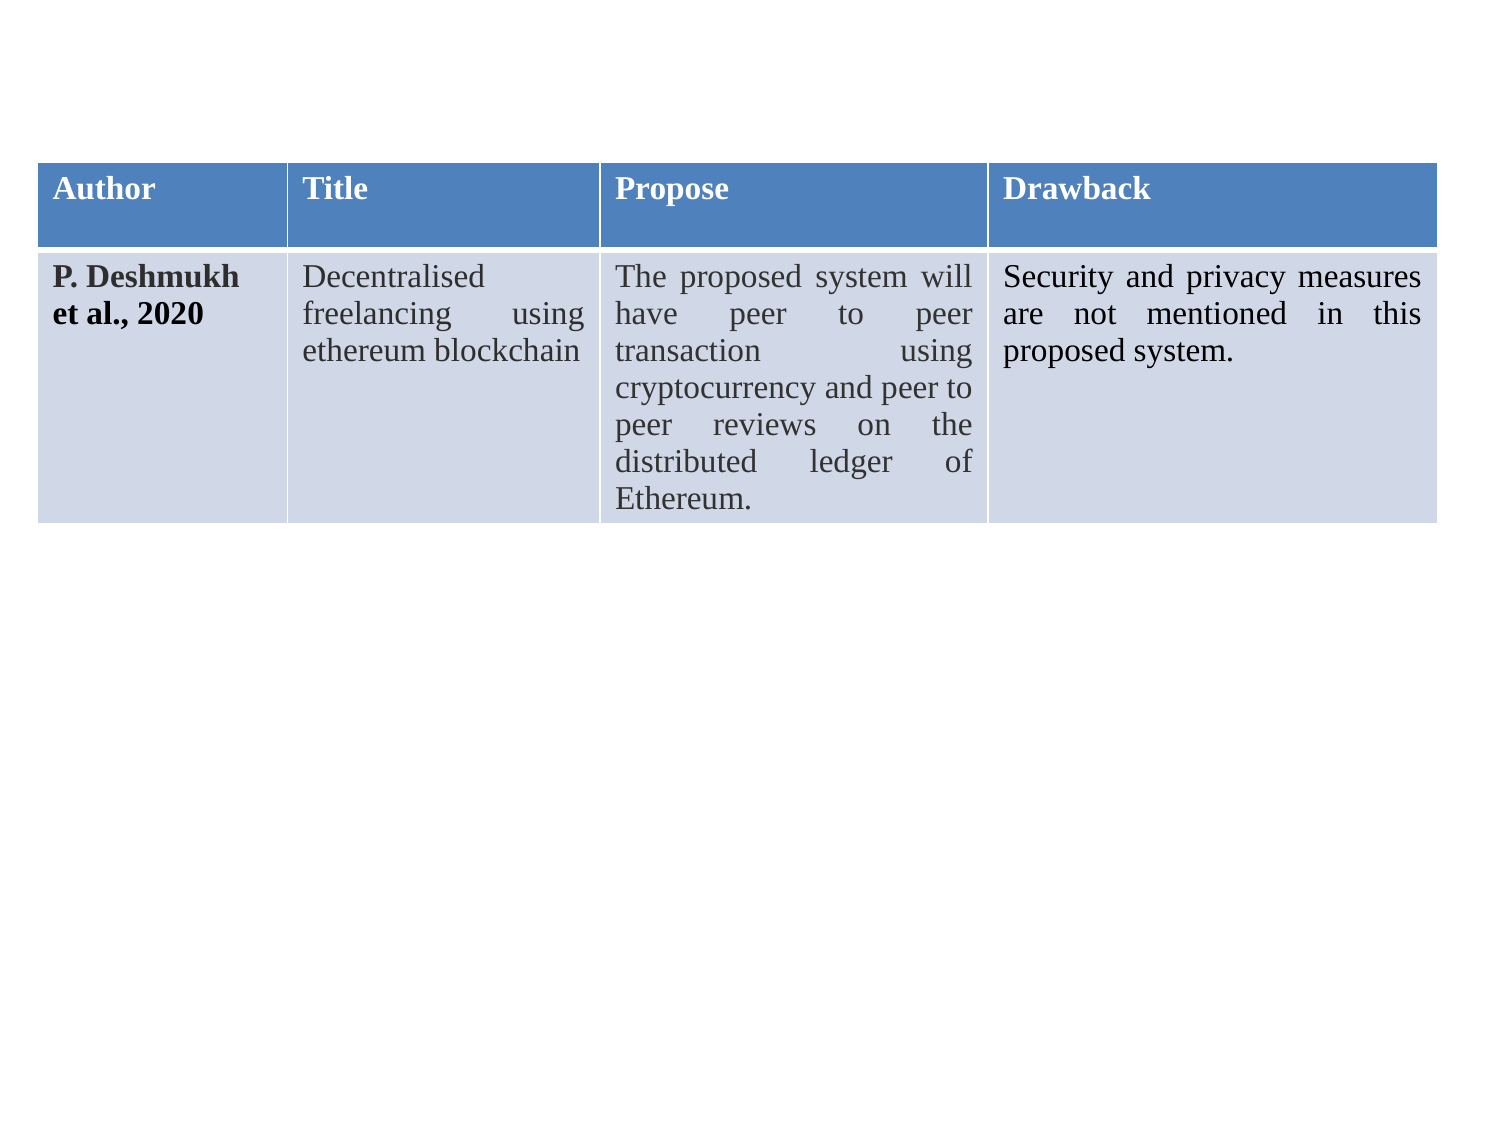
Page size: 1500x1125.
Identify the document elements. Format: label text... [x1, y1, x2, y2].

table_cell Decentralised freelancing using ethereum blockchain [288, 253, 599, 523]
table_cell Security and privacy measures are not mentioned in this proposed system. [989, 253, 1437, 523]
table_header Author [38, 163, 287, 247]
table_header Drawback [989, 163, 1437, 247]
table_cell The proposed system will have peer to peer transaction using cryptocurrency and peer to peer reviews on the distributed ledger of Ethereum. [601, 253, 987, 523]
table_cell P. Deshmukh et al., 2020 [38, 253, 287, 523]
table_header Propose [601, 163, 987, 247]
table_header Title [288, 163, 599, 247]
